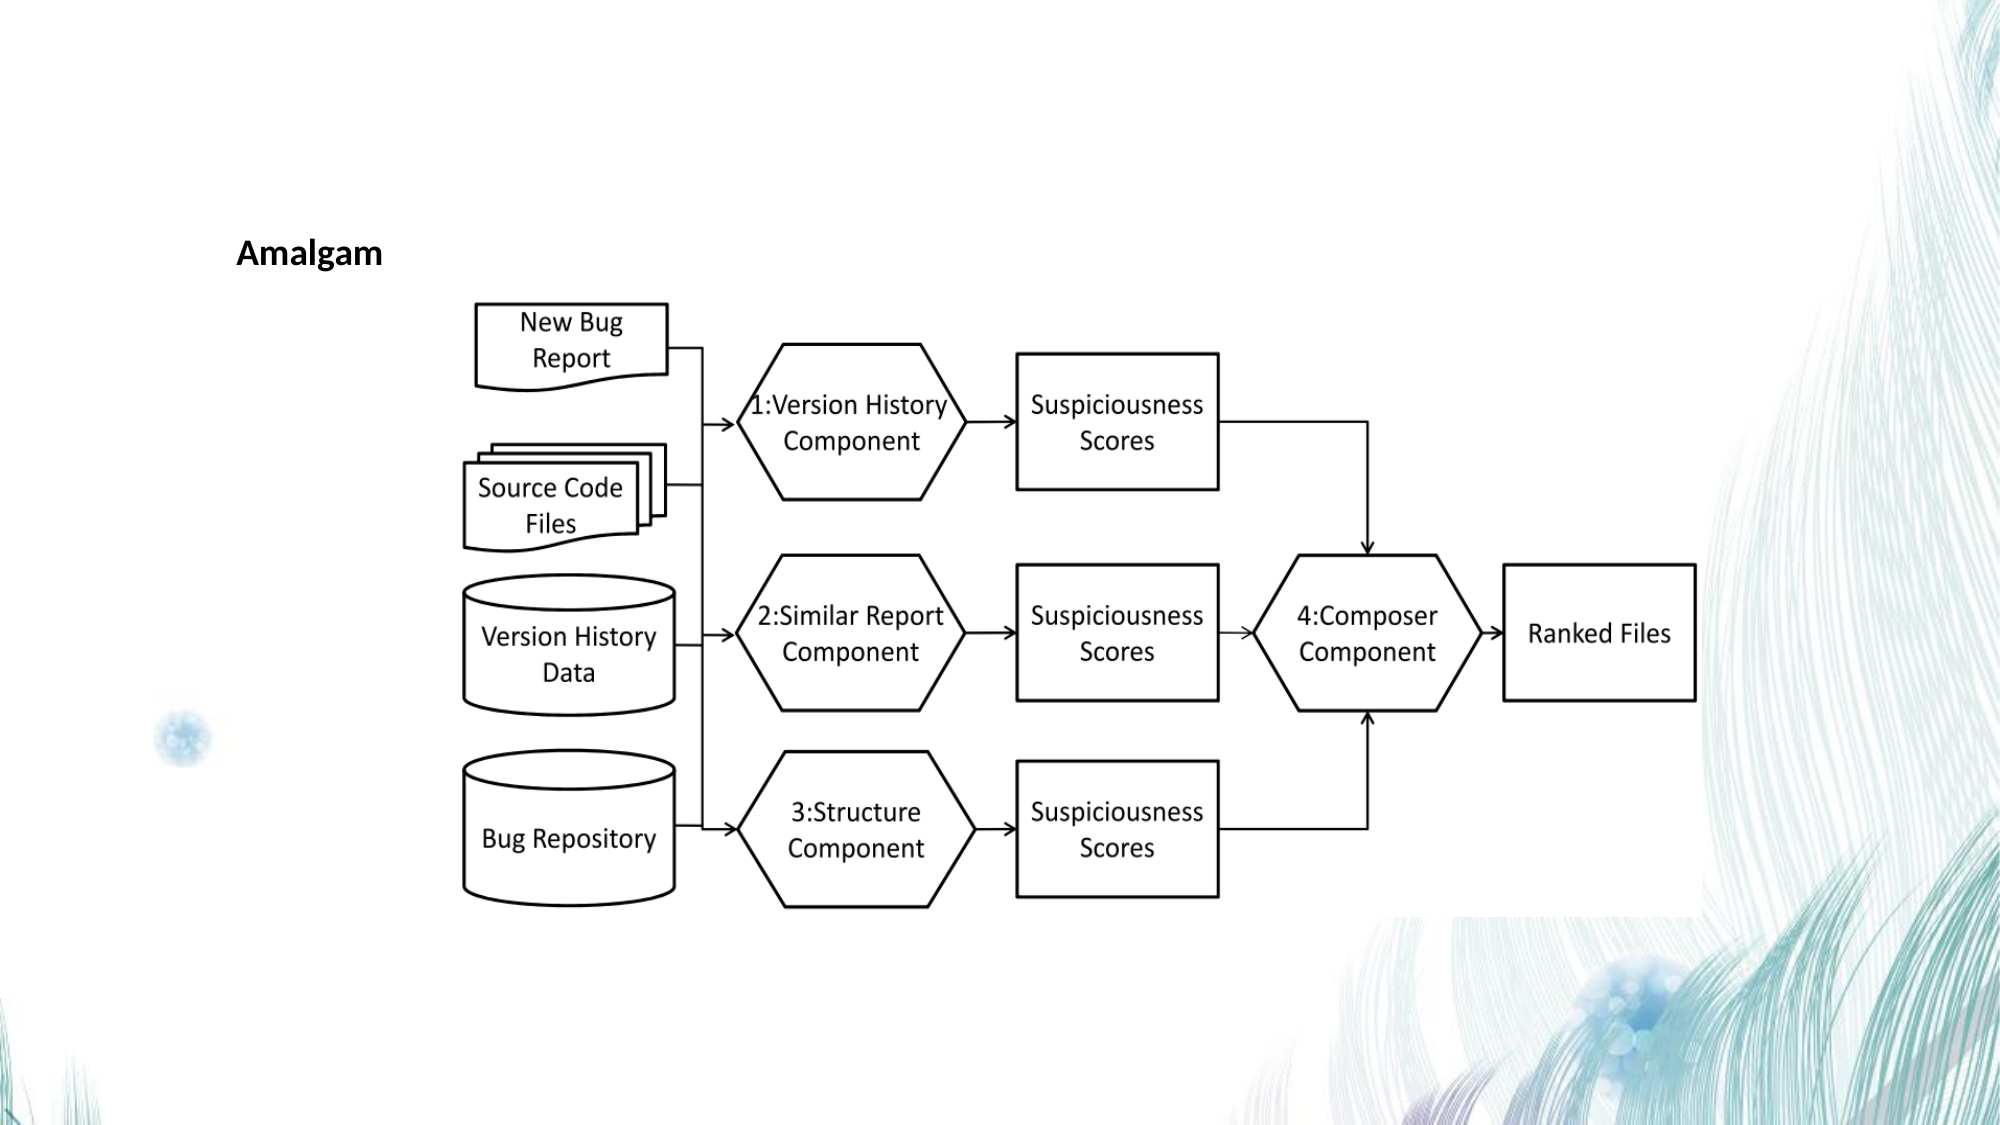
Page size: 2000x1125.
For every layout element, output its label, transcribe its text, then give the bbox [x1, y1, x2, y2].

picture [0, 0, 2000, 1125]
title Amalgam [102, 219, 518, 372]
